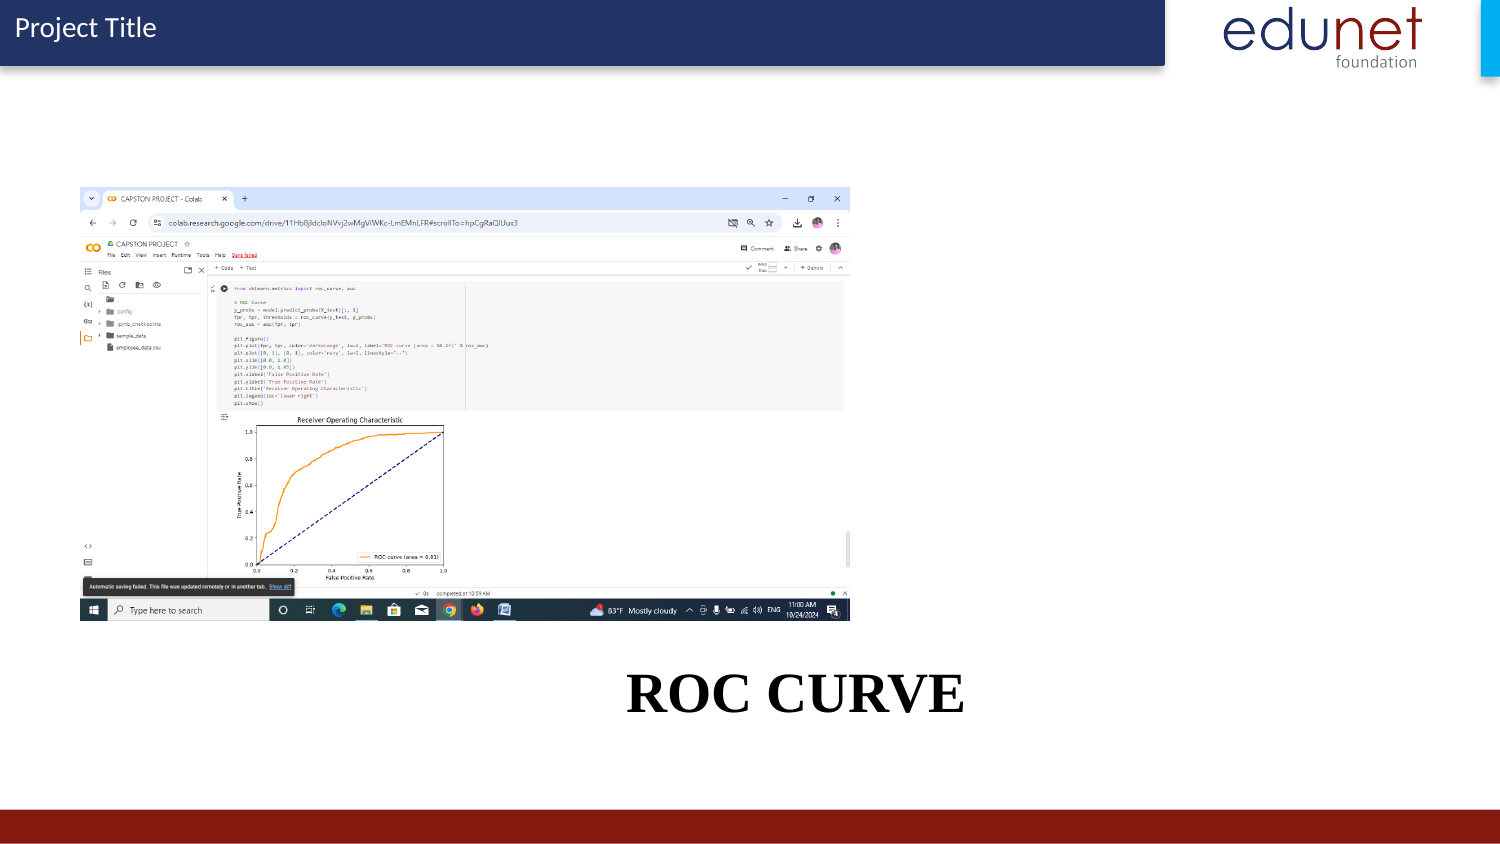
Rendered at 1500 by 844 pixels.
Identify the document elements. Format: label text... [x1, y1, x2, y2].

picture [1219, 4, 1424, 72]
title ROC CURVE [51, 102, 1449, 732]
picture [79, 187, 851, 621]
